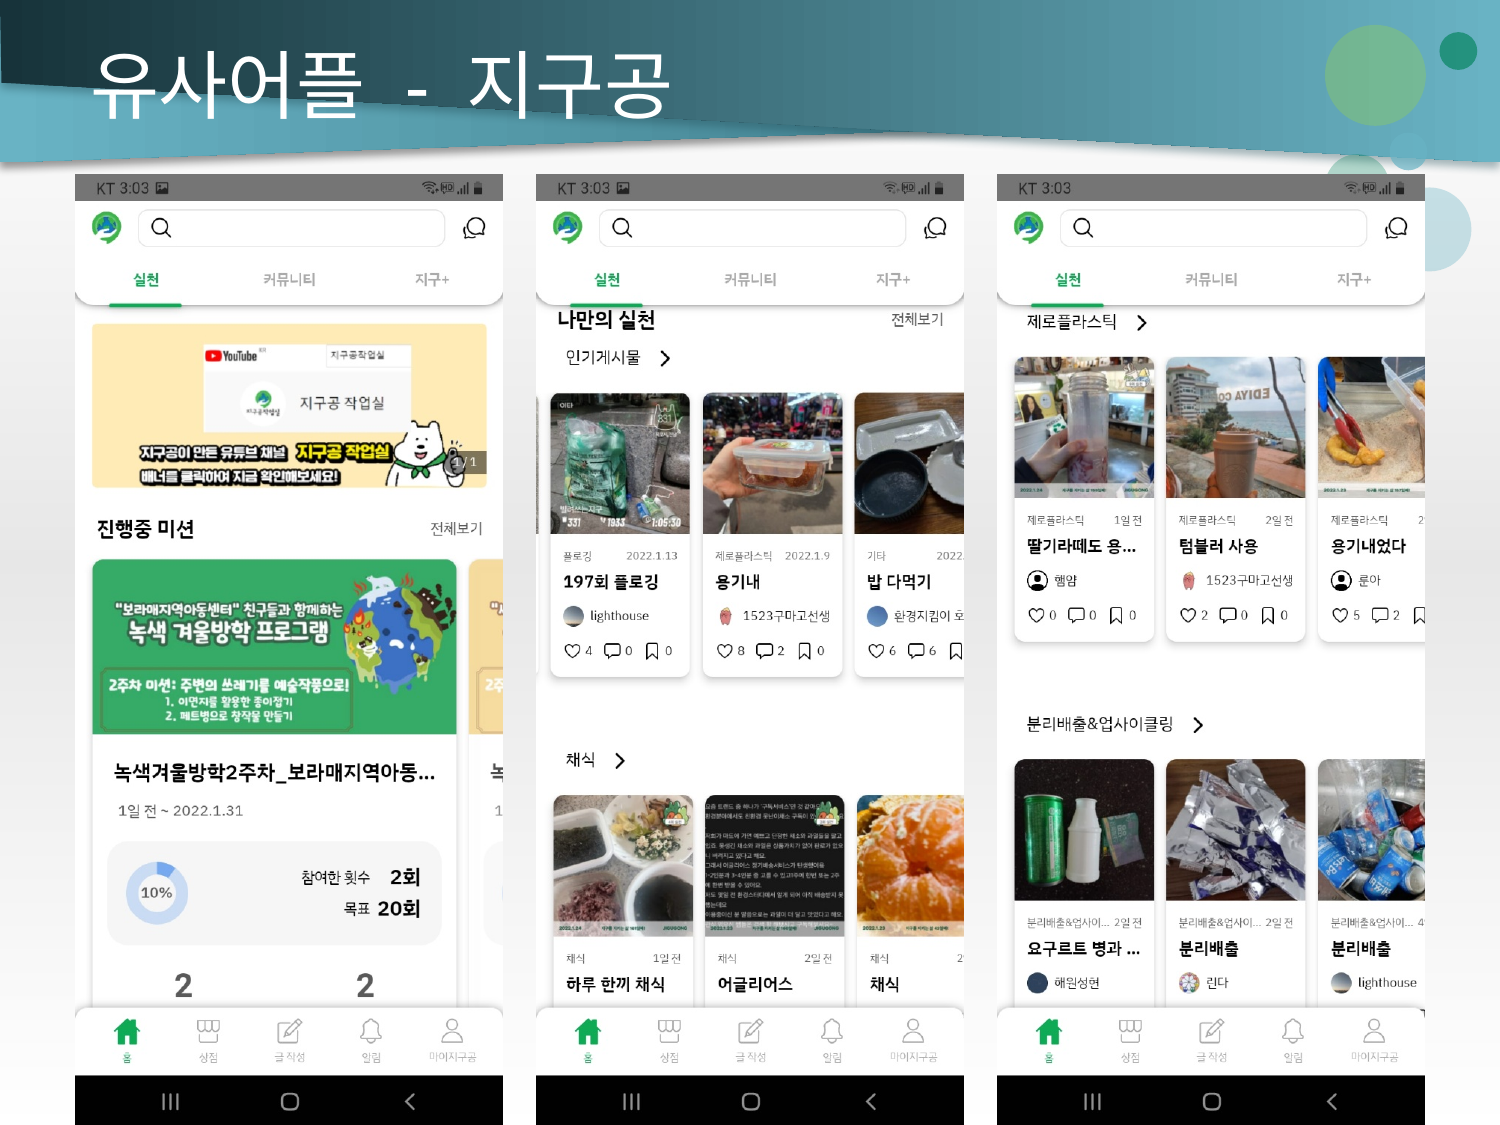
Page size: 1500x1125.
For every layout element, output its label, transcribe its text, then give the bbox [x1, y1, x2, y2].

picture [73, 172, 505, 1125]
picture [534, 172, 966, 1125]
picture [995, 172, 1427, 1125]
title 유사어플 - 지구공 [75, 12, 1425, 155]
